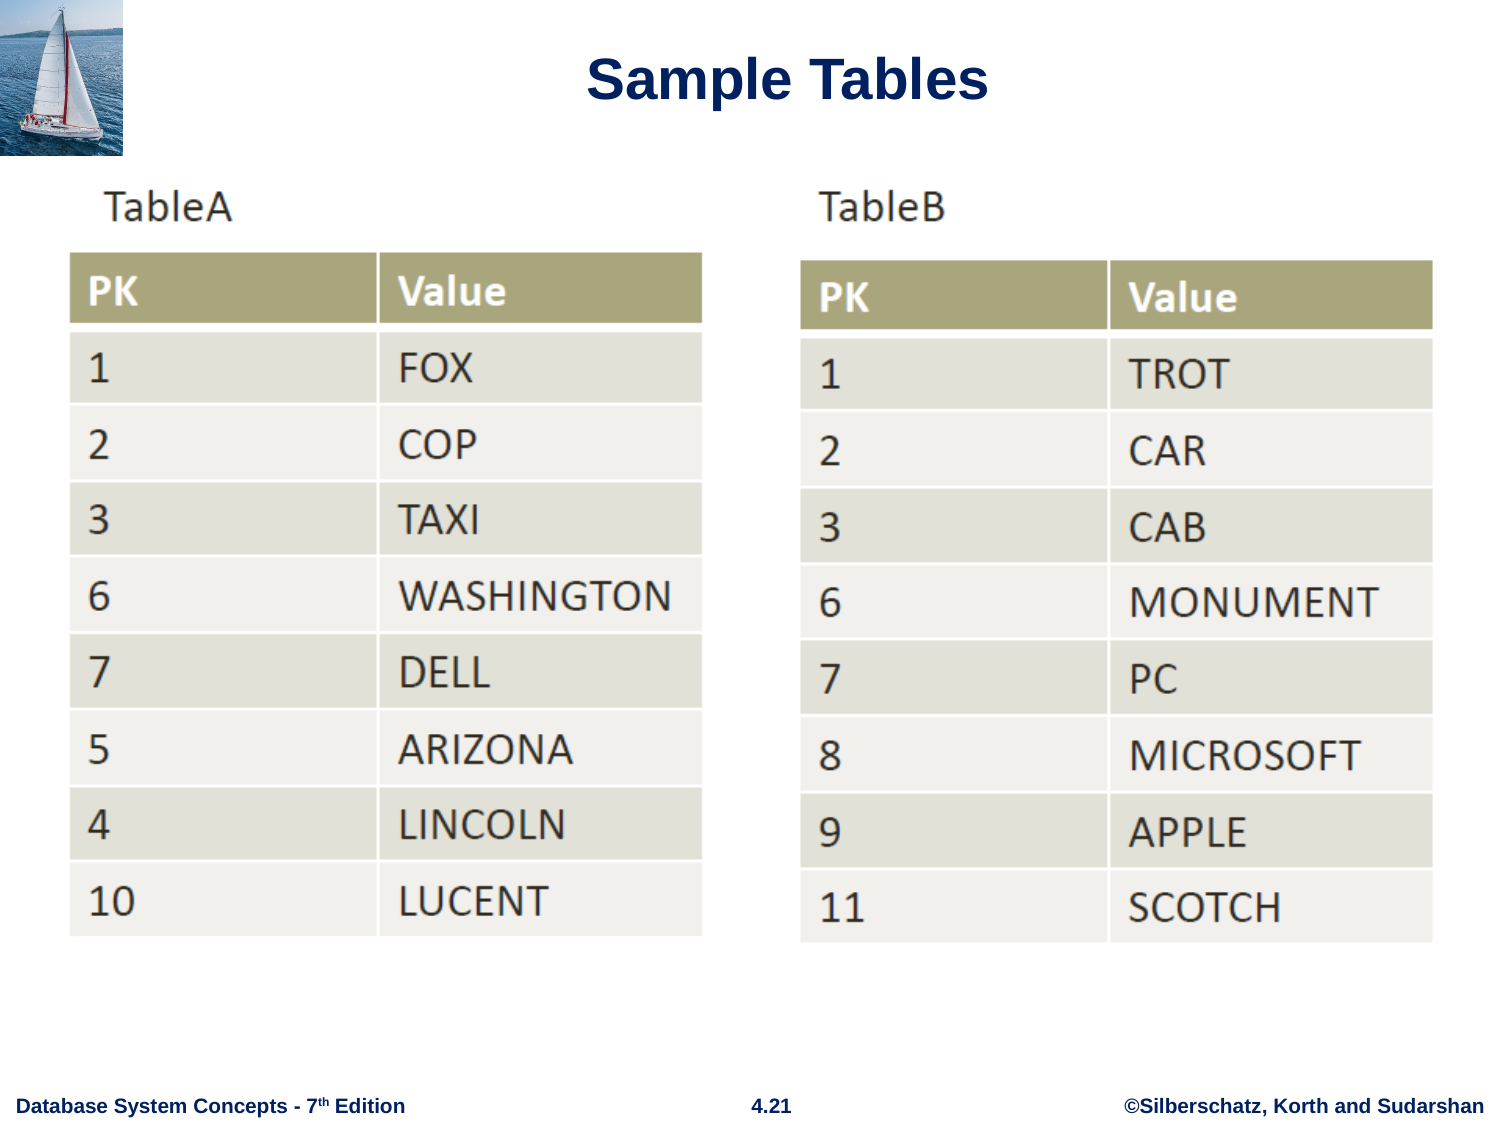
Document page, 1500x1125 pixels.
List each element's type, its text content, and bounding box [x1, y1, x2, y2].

title Sample Tables [125, 18, 1452, 120]
picture [53, 173, 1447, 952]
picture [0, 0, 123, 156]
